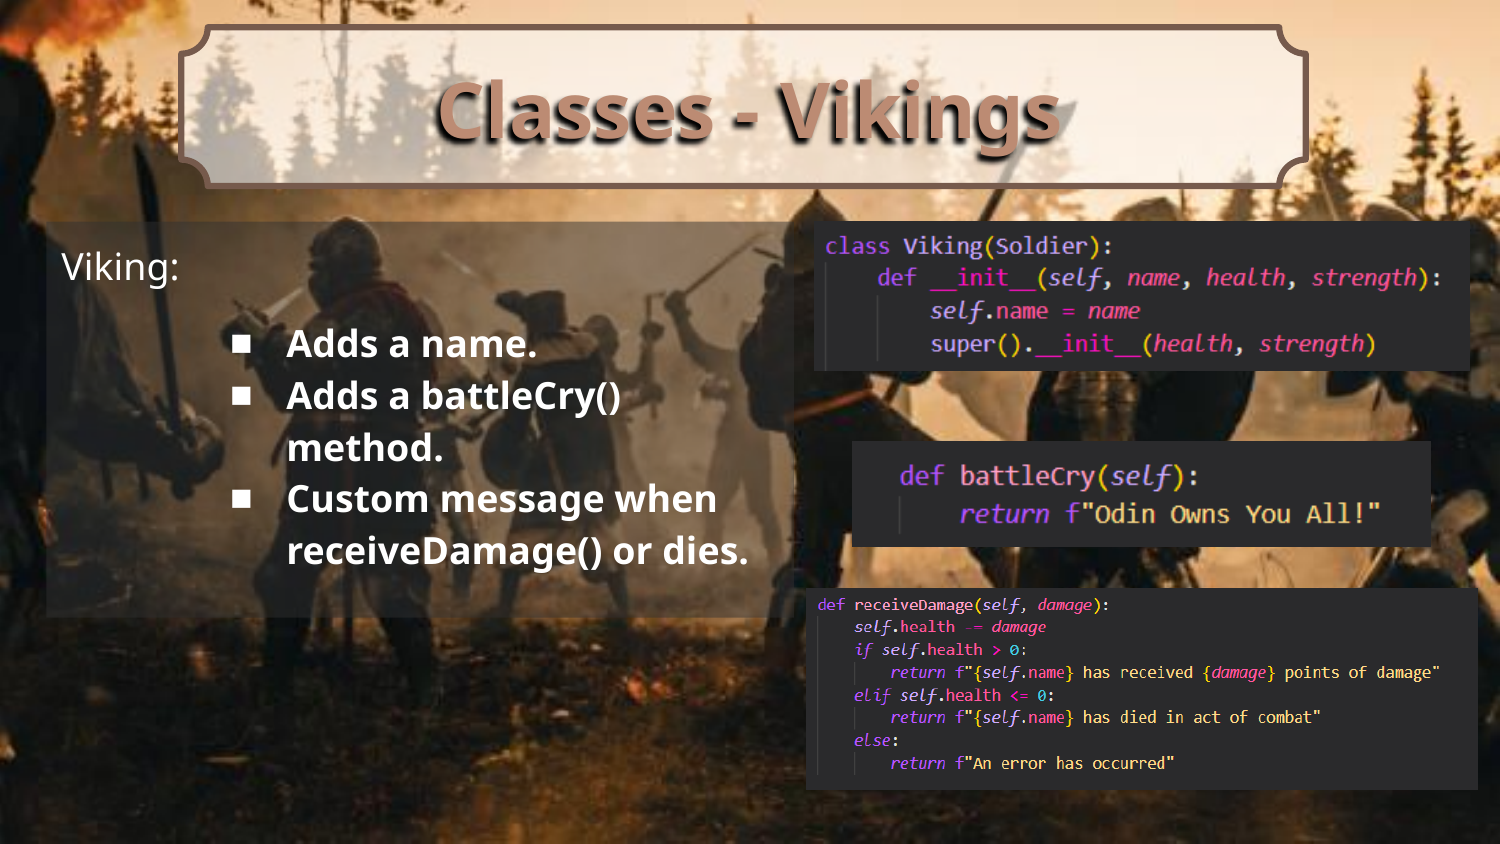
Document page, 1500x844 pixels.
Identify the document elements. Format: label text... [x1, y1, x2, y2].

picture [0, 0, 1500, 844]
list Viking: Adds a name. Adds a battleCry() method. Custom message when receiveDamage() or dies. [46, 221, 794, 618]
text_box [181, 27, 1306, 187]
title Classes - Vikings [221, 32, 1279, 182]
